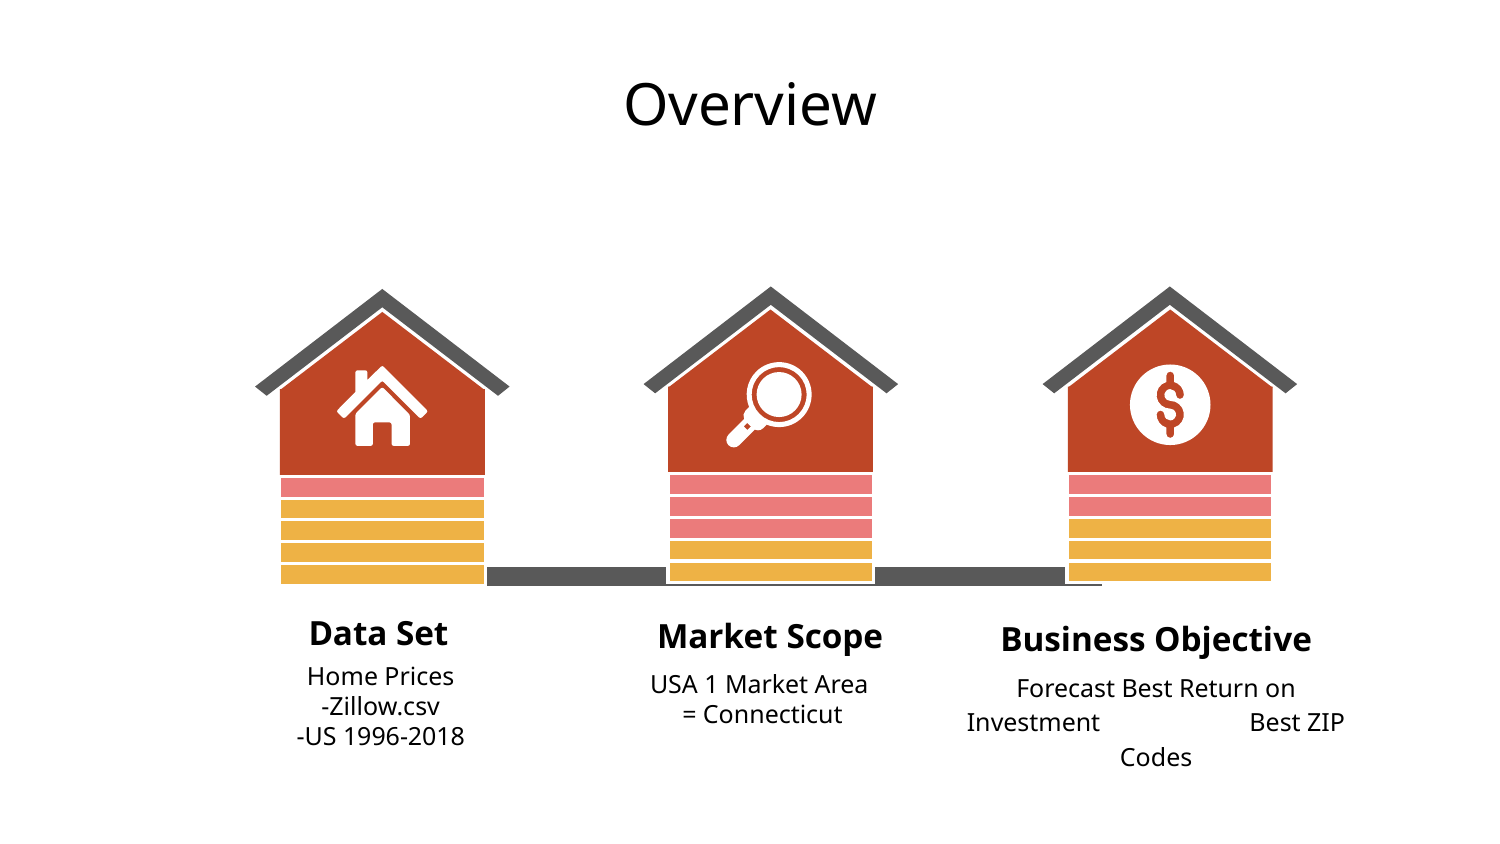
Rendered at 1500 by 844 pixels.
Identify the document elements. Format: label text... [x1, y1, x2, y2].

text_box Market Scope [623, 594, 917, 653]
text_box Home Prices -Zillow.csv -US 1996-2018 [159, 645, 602, 734]
text_box [514, 565, 640, 588]
text_box USA 1 Market Area = Connecticut [538, 653, 981, 742]
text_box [254, 288, 510, 586]
title Overview [468, 62, 1032, 142]
text_box Forecast Best Return on Investment Best ZIP Codes [981, 652, 1378, 742]
text_box Business Objective [972, 597, 1341, 676]
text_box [1042, 286, 1298, 583]
text_box [901, 565, 1039, 588]
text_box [643, 286, 899, 583]
text_box Data Set [231, 590, 526, 645]
